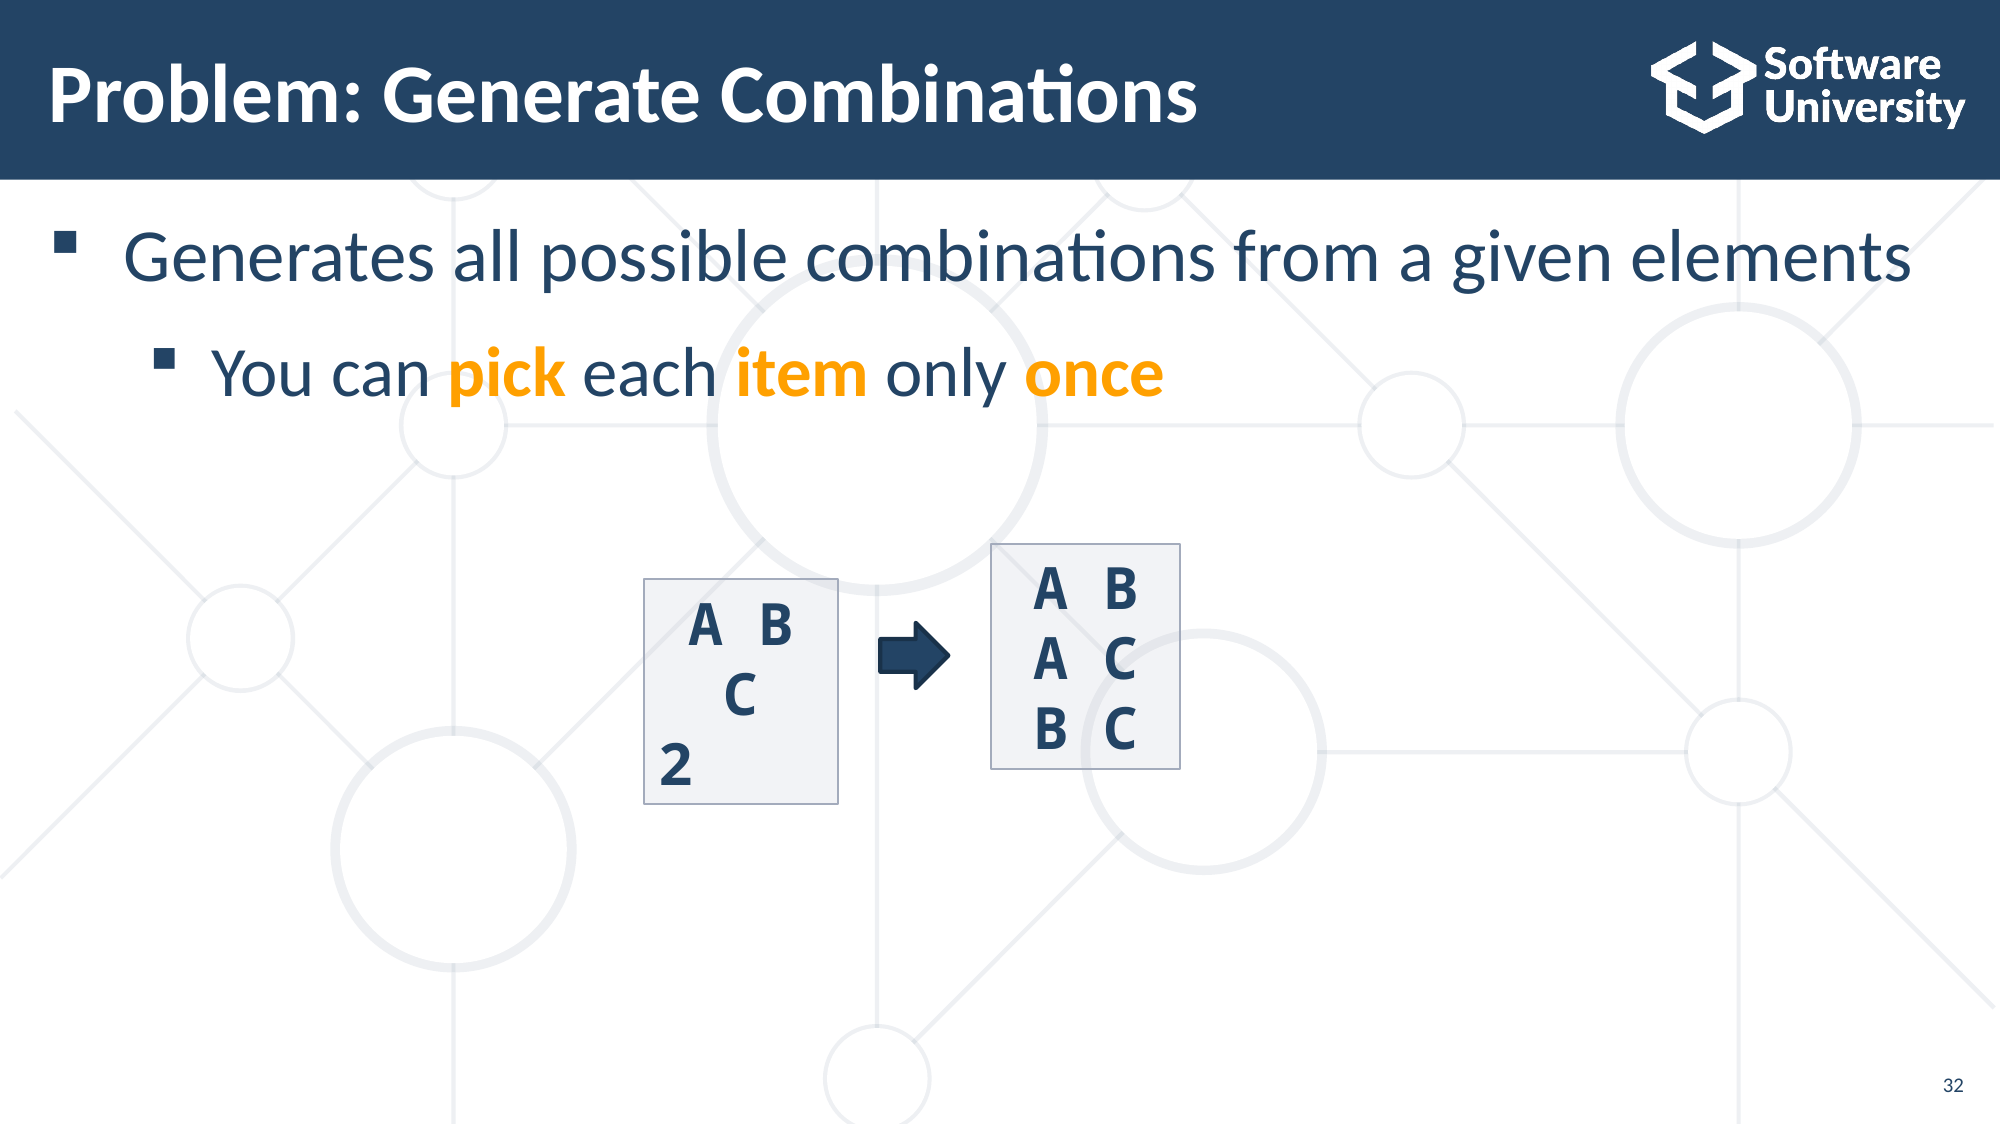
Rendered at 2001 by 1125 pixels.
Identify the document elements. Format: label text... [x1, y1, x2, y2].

picture [1651, 41, 1966, 134]
slide_number 32 [1899, 1068, 1970, 1101]
text_box A B A C B C [990, 544, 1181, 769]
title Problem: Generate Combinations [31, 16, 1591, 162]
text_box A B C 2 [643, 579, 838, 805]
text_box [878, 620, 951, 691]
list Generates all possible combinations from a given elements You can pick each item only once [31, 196, 1970, 1050]
